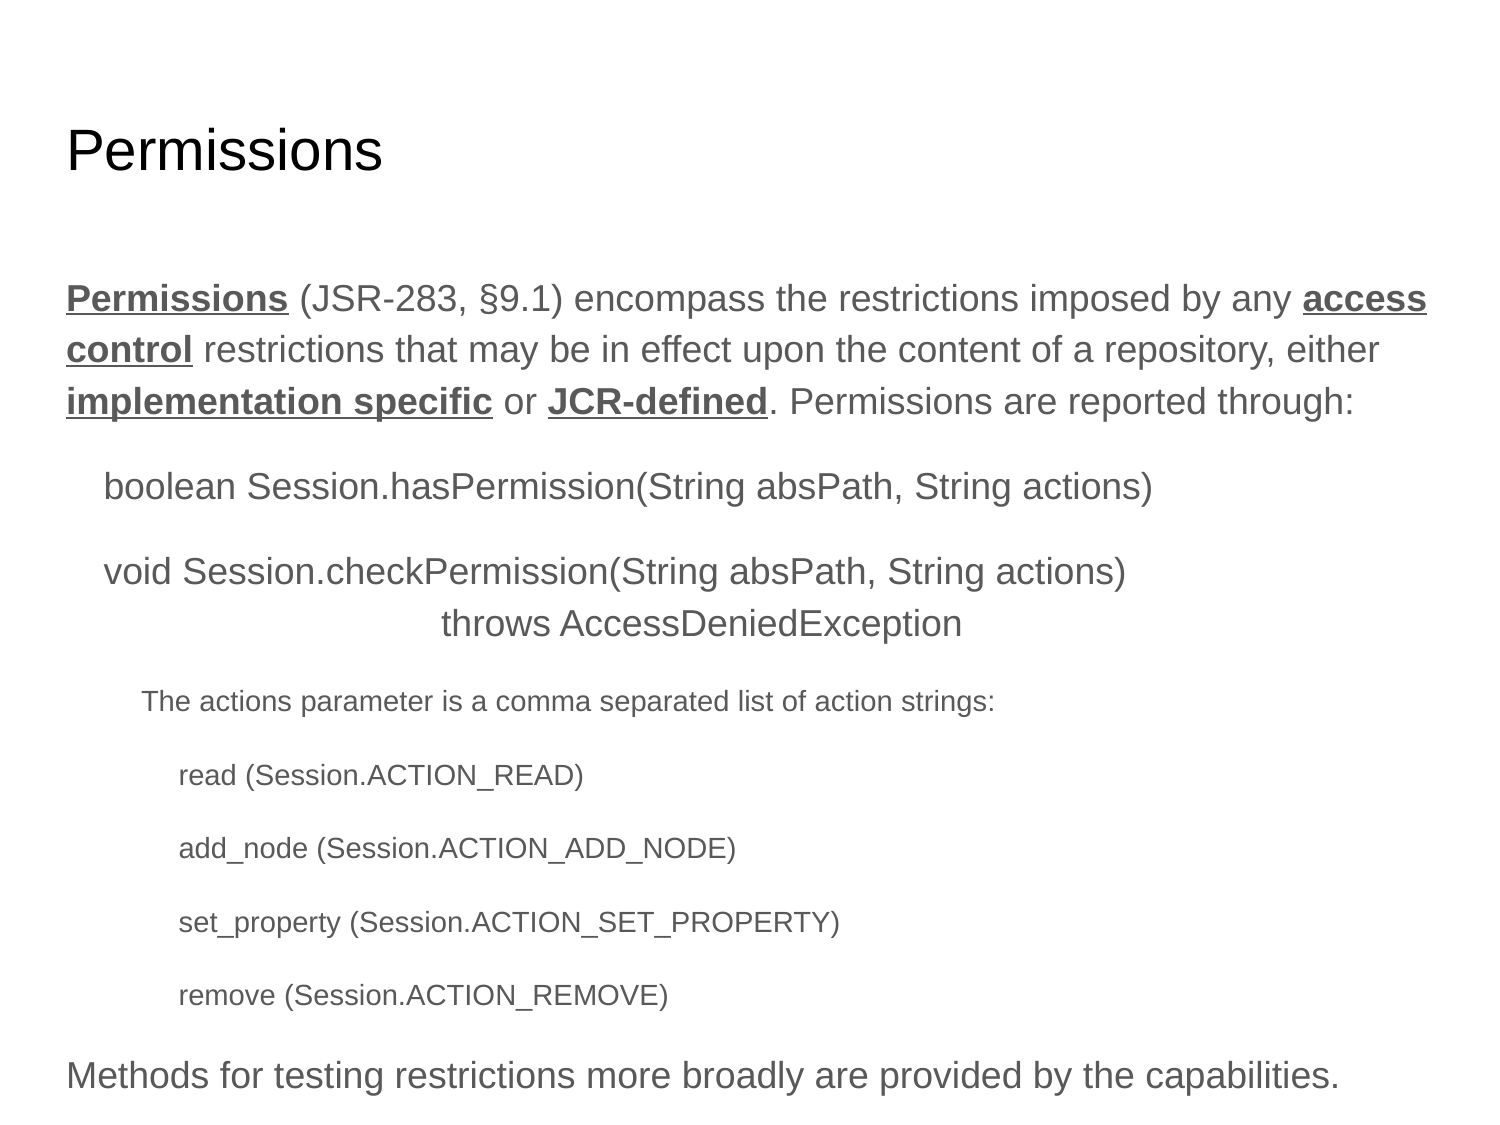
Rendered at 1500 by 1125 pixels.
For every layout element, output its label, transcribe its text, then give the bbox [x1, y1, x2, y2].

list Permissions (JSR-283, §9.1) encompass the restrictions imposed by any access control restrictions that may be in effect upon the content of a repository, either implementation specific or JCR-defined. Permissions are reported through: boolean Session.hasPermission(String absPath, String actions) void Session.checkPermission(String absPath, String actions) throws AccessDeniedException The actions parameter is a comma separated list of action strings: read (Session.ACTION_READ) add_node (Session.ACTION_ADD_NODE) set_property (Session.ACTION_SET_PROPERTY) remove (Session.ACTION_REMOVE) Methods for testing restrictions more broadly are provided by the capabilities. [51, 252, 1449, 1000]
title Permissions [51, 97, 1449, 223]
